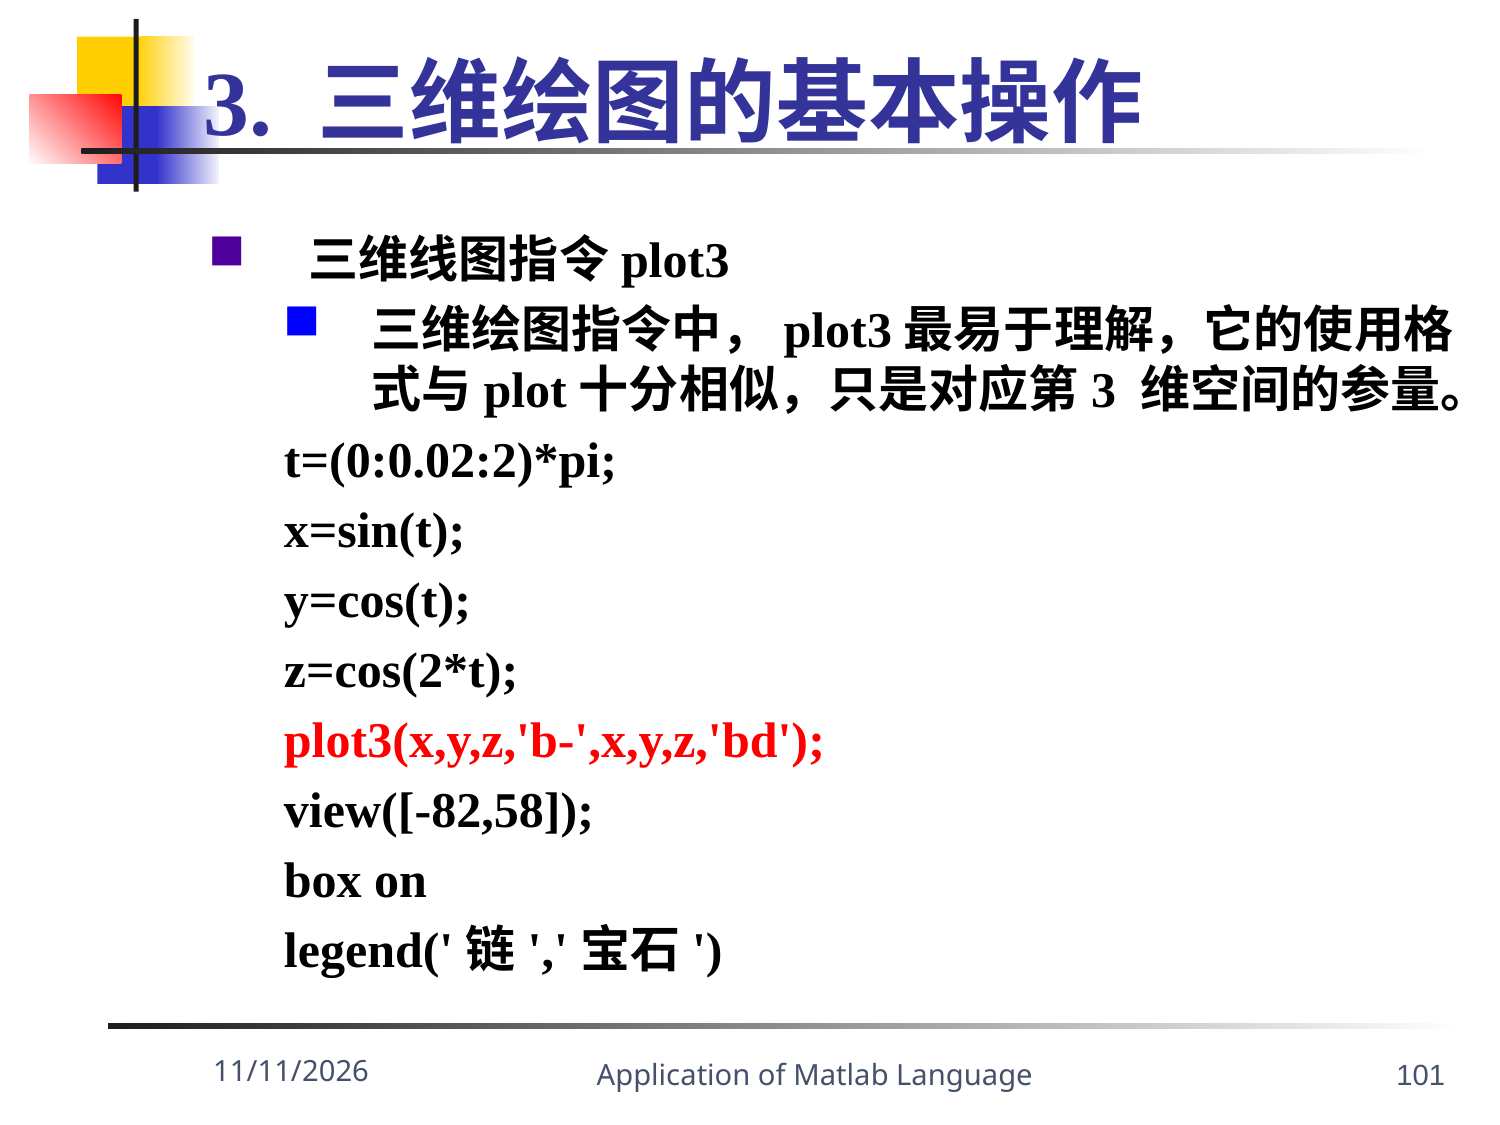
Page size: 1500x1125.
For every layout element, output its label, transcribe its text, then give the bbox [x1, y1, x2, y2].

text_box 101 [1128, 1024, 1468, 1100]
list 三维线图指令plot3 三维绘图指令中，plot3最易于理解，它的使用格式与plot十分相似，只是对应第3 维空间的参量。 t=(0:0.02:2)*pi; x=sin(t); y=cos(t); z=cos(2*t); plot3(x,y,z,'b-',x,y,z,'bd'); view([-82,58]); box on legend('链','宝石') [193, 220, 1469, 1006]
title 3. 三维绘图的基本操作 [188, 54, 1468, 161]
text_box 2021/9/8 [190, 1024, 504, 1100]
text_box Application of Matlab Language [549, 1024, 1081, 1100]
